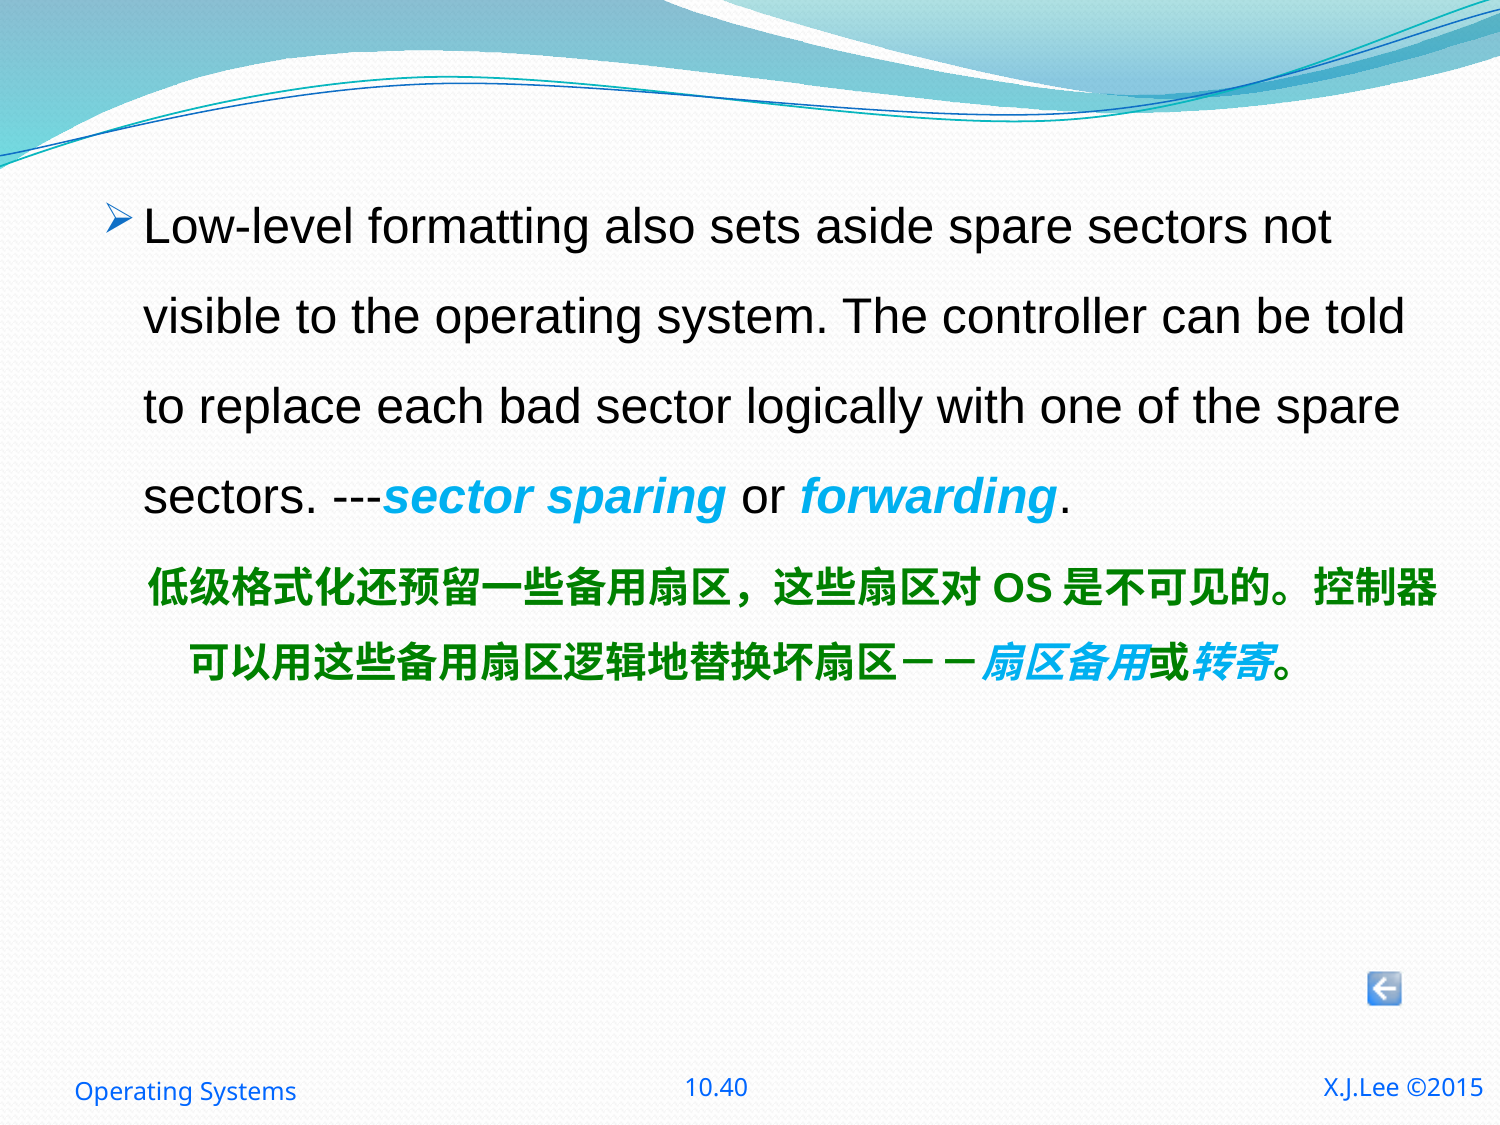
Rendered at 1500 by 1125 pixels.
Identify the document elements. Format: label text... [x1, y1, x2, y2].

footer X.J.Lee ©2015 [1262, 1065, 1485, 1106]
slide_number 10.40 [672, 1058, 761, 1106]
slide_number Operating Systems [34, 1047, 337, 1106]
picture [1366, 970, 1405, 1009]
list Low-level formatting also sets aside spare sectors not visible to the operating system. The controller can be told to replace each bad sector logically with one of the spare sectors. ---sector sparing or forwarding. 低级格式化还预留一些备用扇区，这些扇区对OS是不可见的。控制器可以用这些备用扇区逻辑地替换坏扇区－－扇区备用或转寄。 [23, 156, 1474, 944]
